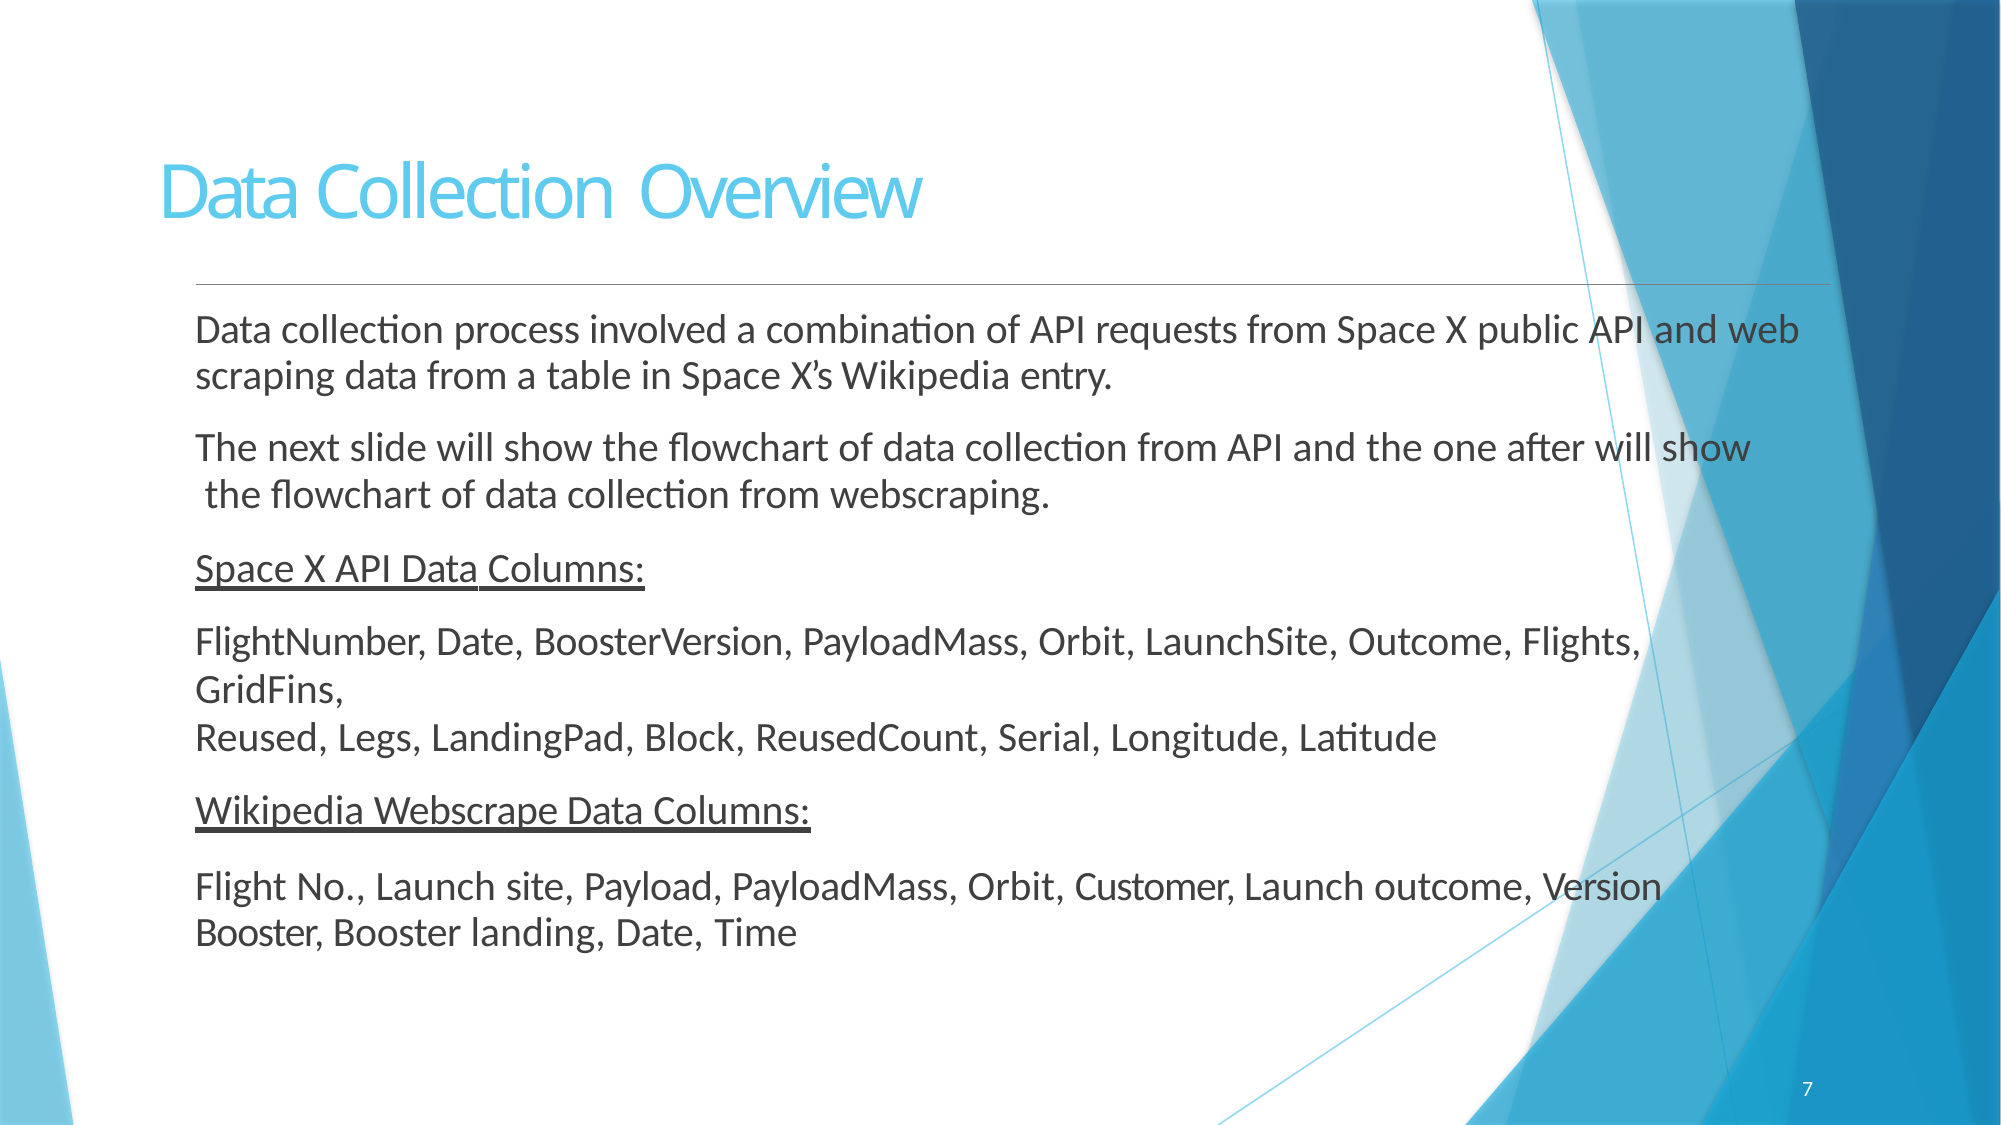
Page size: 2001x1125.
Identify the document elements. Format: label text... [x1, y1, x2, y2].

title Data Collection Overview [155, 141, 1145, 332]
text_box Data collection process involved a combination of API requests from Space X public API and web scraping data from a table in Space X’s Wikipedia entry. The next slide will show the flowchart of data collection from API and the one after will show the flowchart of data collection from webscraping. Space X API Data Columns: FlightNumber, Date, BoosterVersion, PayloadMass, Orbit, LaunchSite, Outcome, Flights, GridFins, Reused, Legs, LandingPad, Block, ReusedCount, Serial, Longitude, Latitude Wikipedia Webscrape Data Columns: Flight No., Launch site, Payload, PayloadMass, Orbit, Customer, Launch outcome, Version Booster, Booster landing, Date, Time [192, 299, 1817, 955]
text_box 7 [1795, 1077, 1820, 1101]
